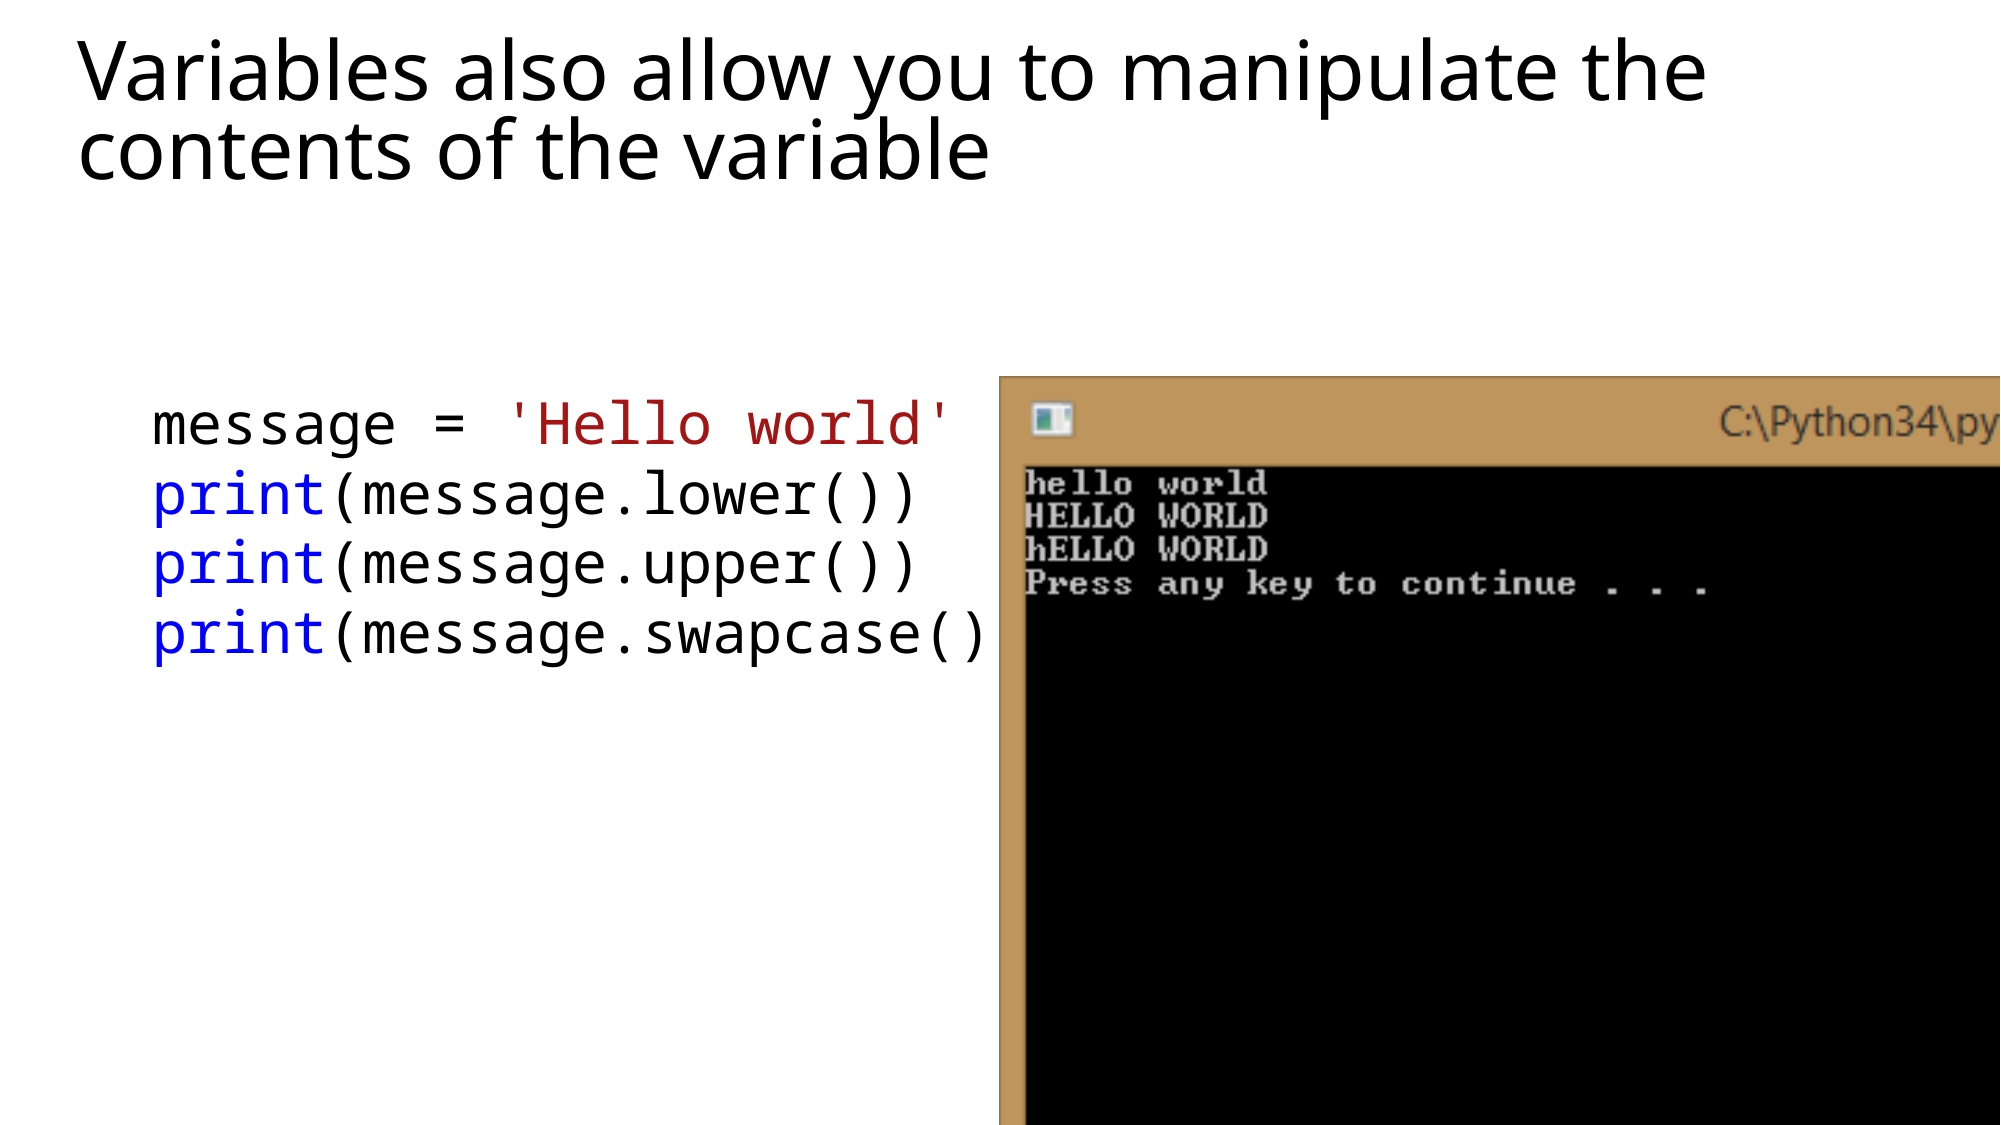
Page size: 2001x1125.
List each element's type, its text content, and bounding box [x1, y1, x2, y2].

text_box Variables also allow you to manipulate the contents of the variable [62, 29, 1953, 205]
text_box message = 'Hello world' print(message.lower()) print(message.upper()) print(message.swapcase()) [137, 378, 996, 673]
picture [999, 376, 2000, 1125]
